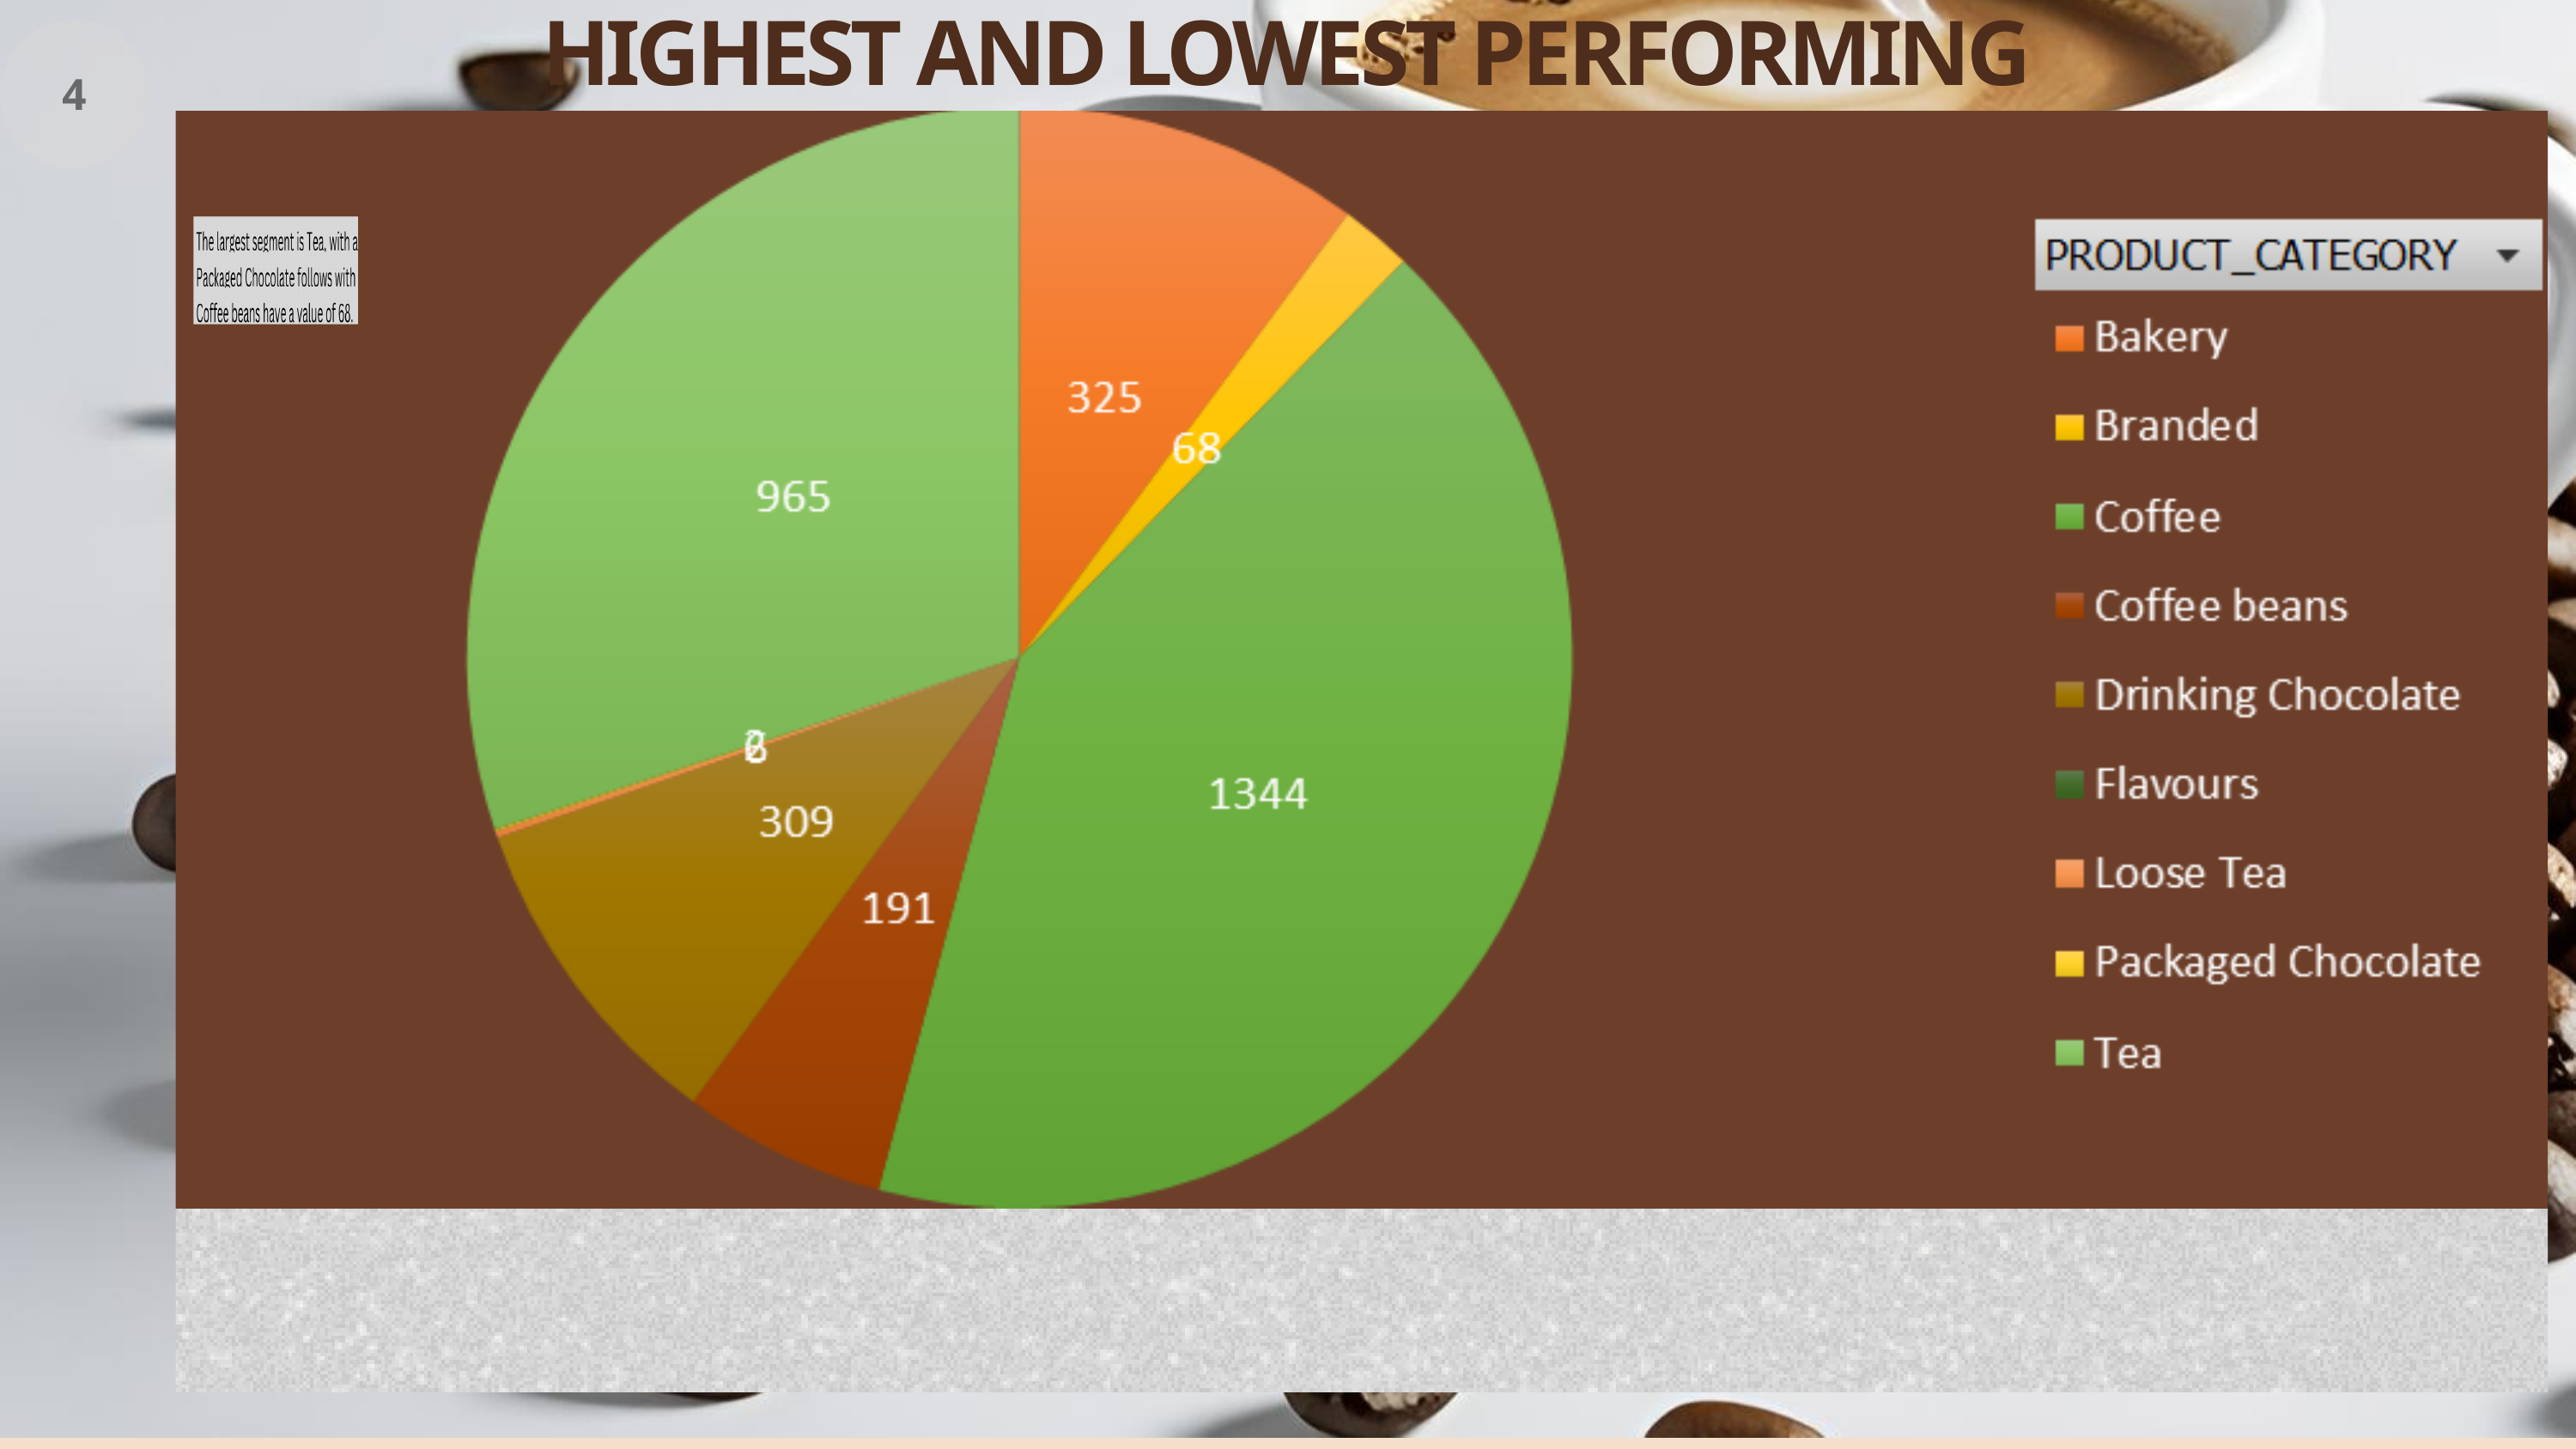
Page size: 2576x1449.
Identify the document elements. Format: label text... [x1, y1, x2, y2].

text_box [0, 20, 149, 170]
text_box HIGHEST AND LOWEST PERFORMING STORE [542, 1, 2273, 111]
text_box [0, 0, 2576, 1438]
text_box [829, 1209, 2549, 1392]
picture [179, 179, 358, 358]
text_box [175, 111, 2549, 1209]
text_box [175, 1208, 829, 1386]
